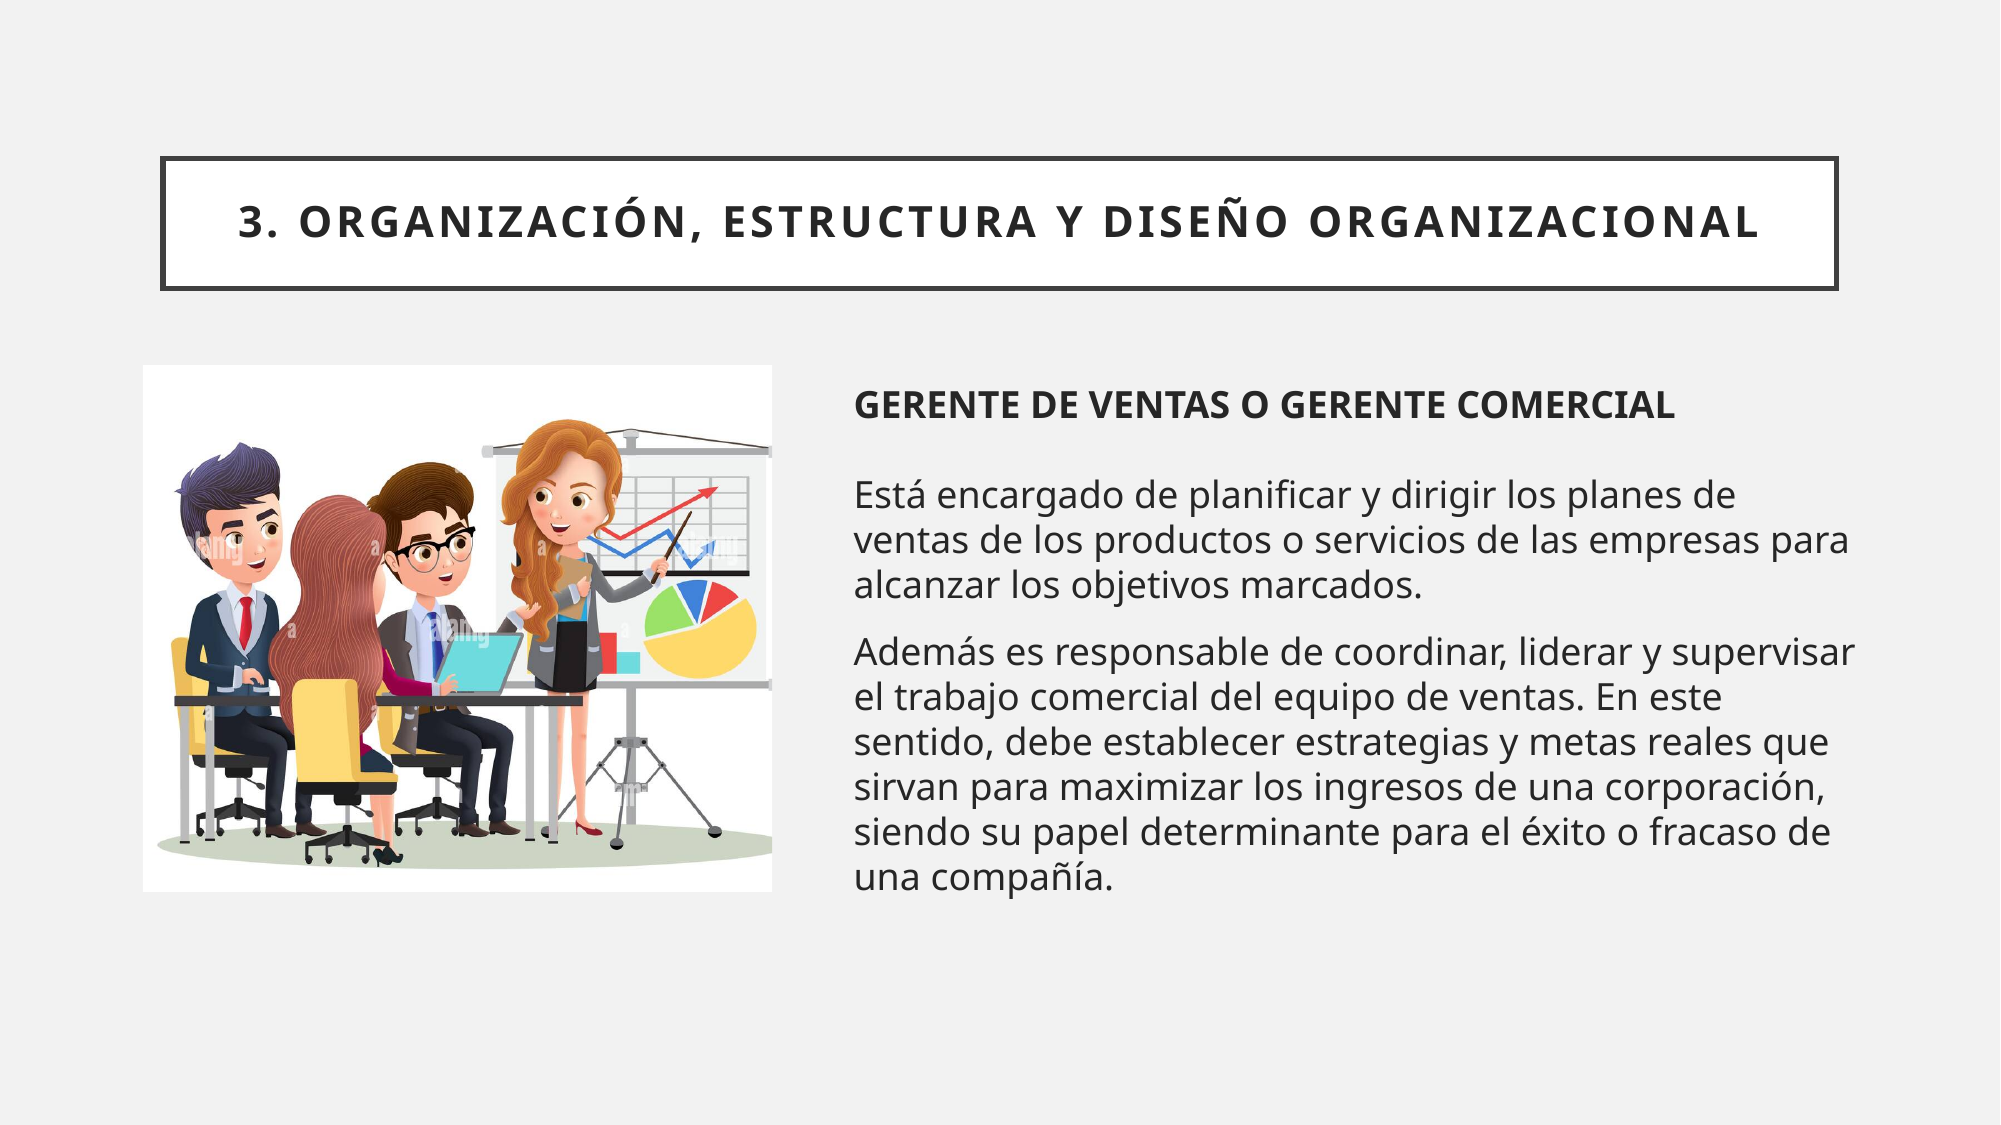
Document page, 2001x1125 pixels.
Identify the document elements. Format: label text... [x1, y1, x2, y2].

title 3. ORGANIZACIÓN, ESTRUCTURA Y DISEÑO ORGANIZACIONAL [160, 156, 1839, 291]
picture [142, 365, 773, 892]
list GERENTE DE VENTAS O GERENTE COMERCIAL Está encargado de planificar y dirigir los planes de ventas de los productos o servicios de las empresas para alcanzar los objetivos marcados. Además es responsable de coordinar, liderar y supervisar el trabajo comercial del equipo de ventas. En este sentido, debe establecer estrategias y metas reales que sirvan para maximizar los ingresos de una corporación, siendo su papel determinante para el éxito o fracaso de una compañía. [838, 374, 1877, 1020]
